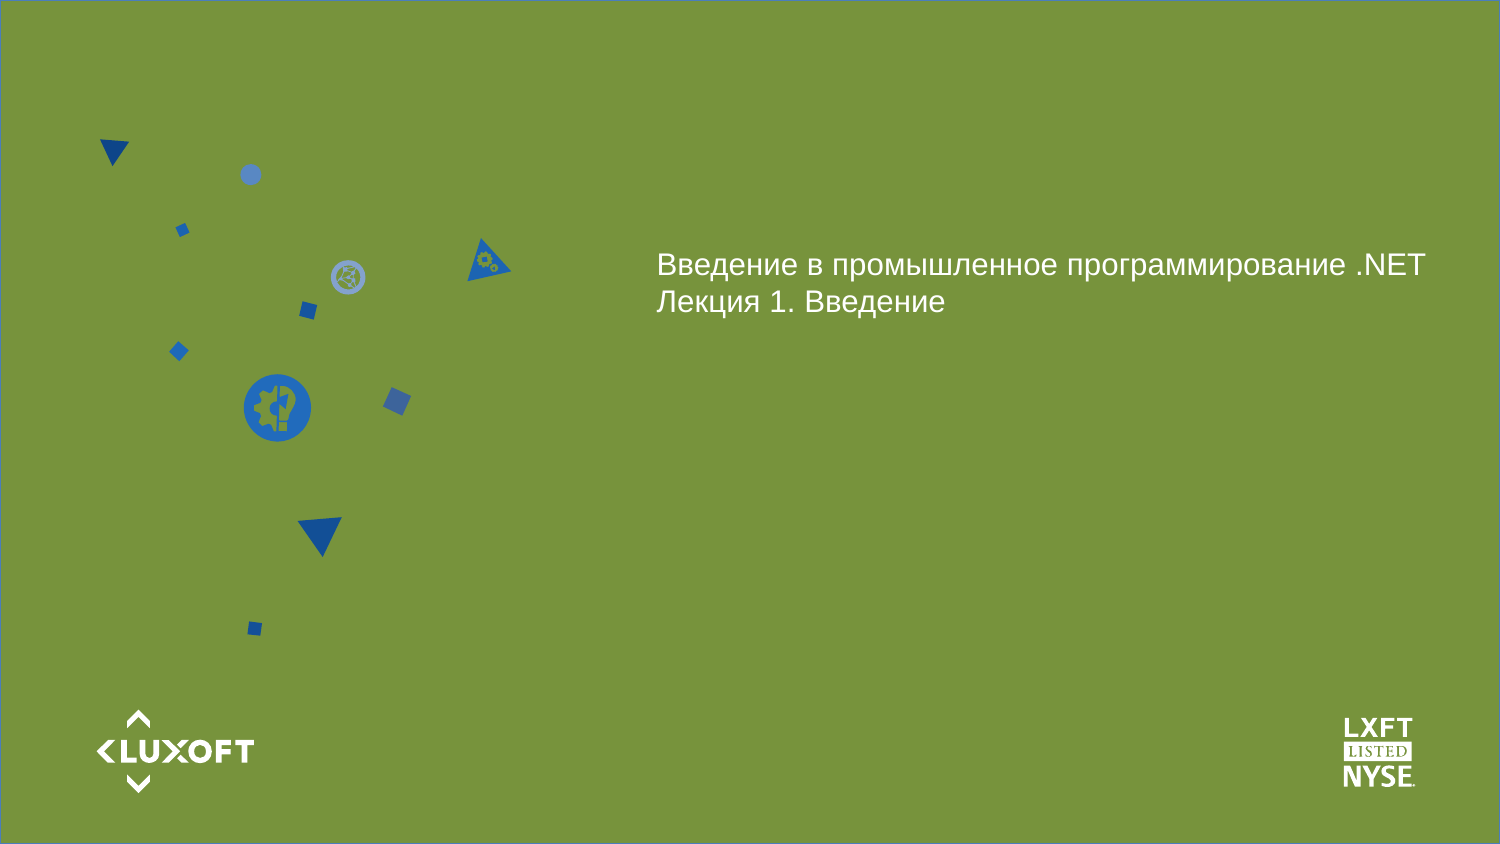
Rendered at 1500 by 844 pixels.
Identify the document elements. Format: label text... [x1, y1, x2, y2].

text_box Введение в промышленное программирование .NET Лекция 1. Введение [645, 238, 1458, 473]
